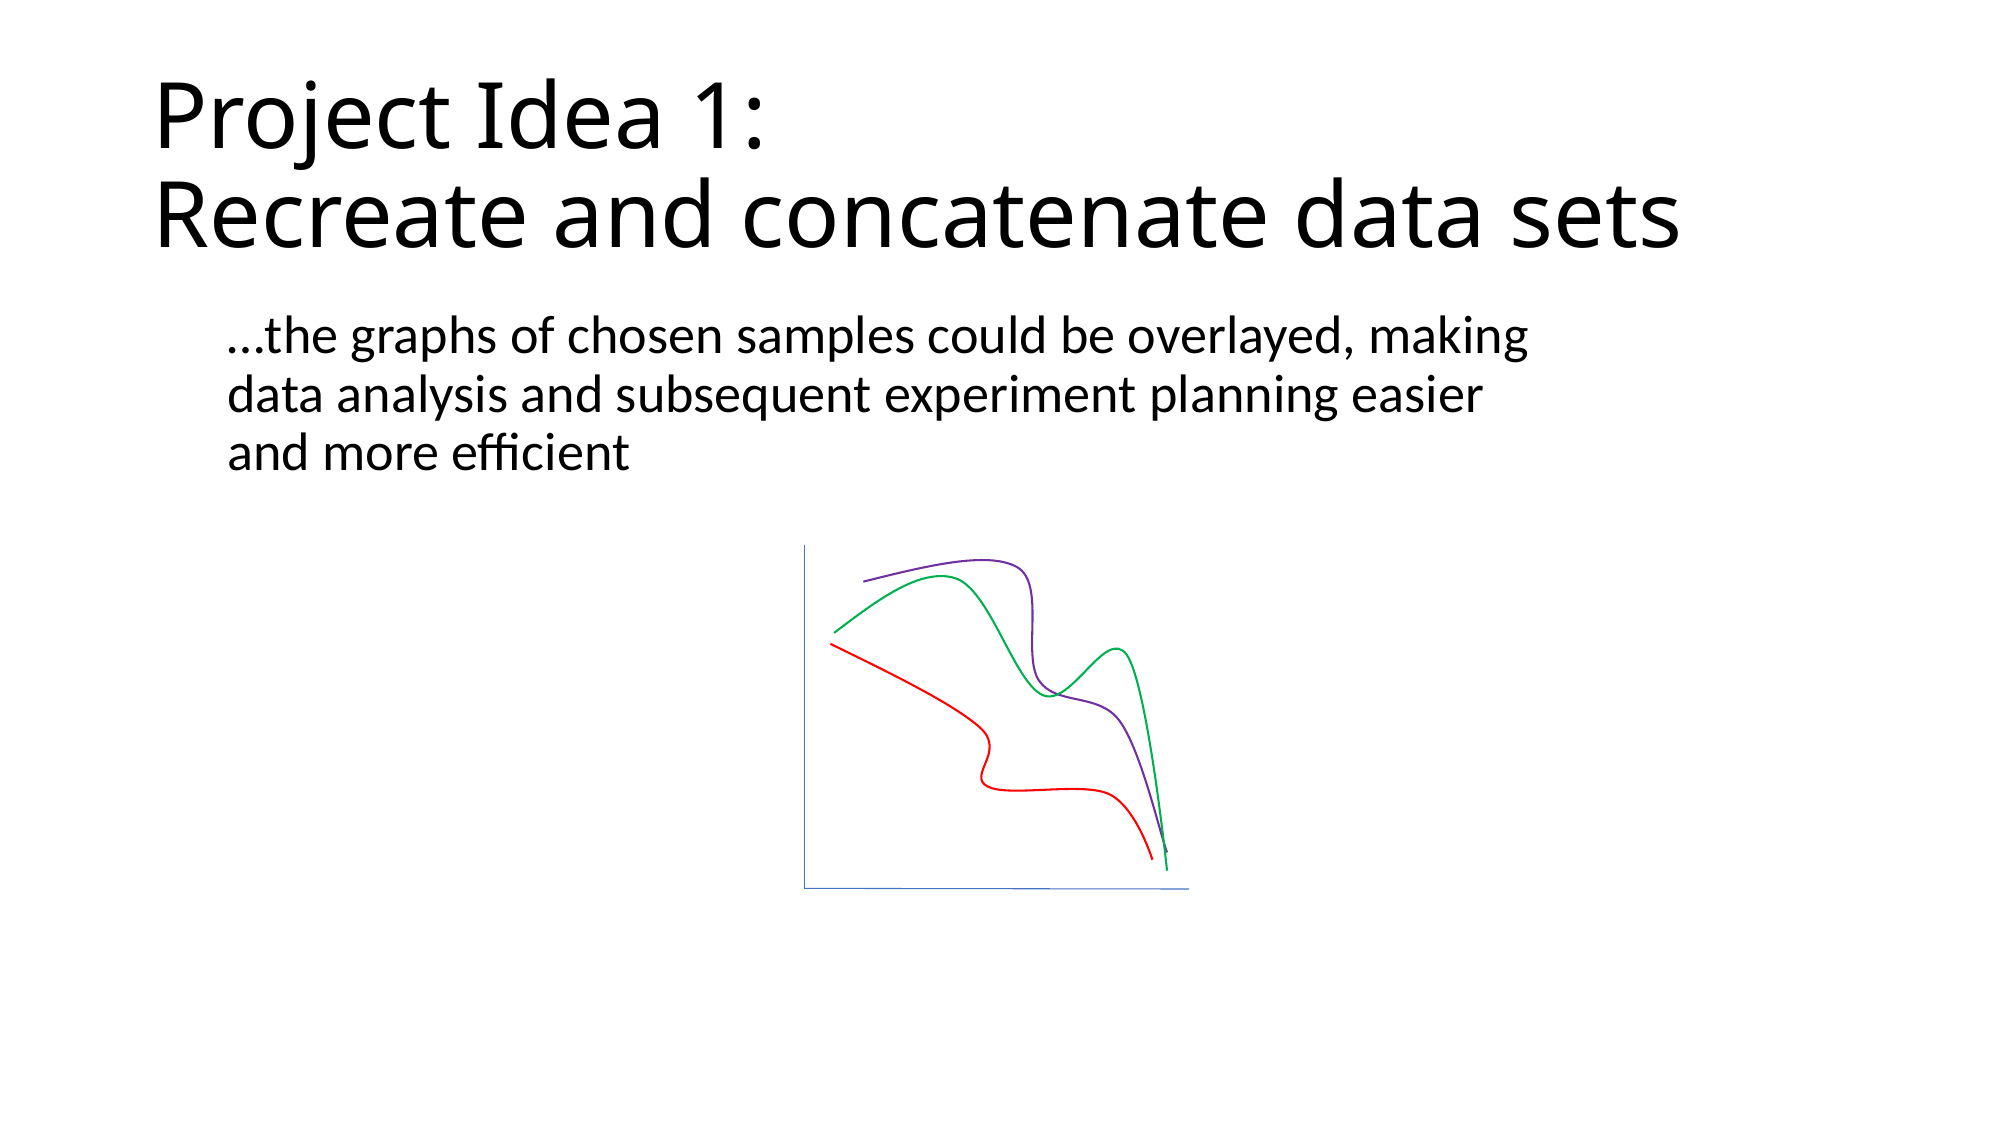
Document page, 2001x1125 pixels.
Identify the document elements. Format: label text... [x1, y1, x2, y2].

text_box [833, 575, 1169, 871]
title Project Idea 1: Recreate and concatenate data sets [137, 59, 1863, 278]
text_box [863, 558, 1058, 695]
list …the graphs of chosen samples could be overlayed, making data analysis and subsequent experiment planning easier and more efficient [137, 299, 1581, 524]
text_box [829, 642, 1154, 861]
